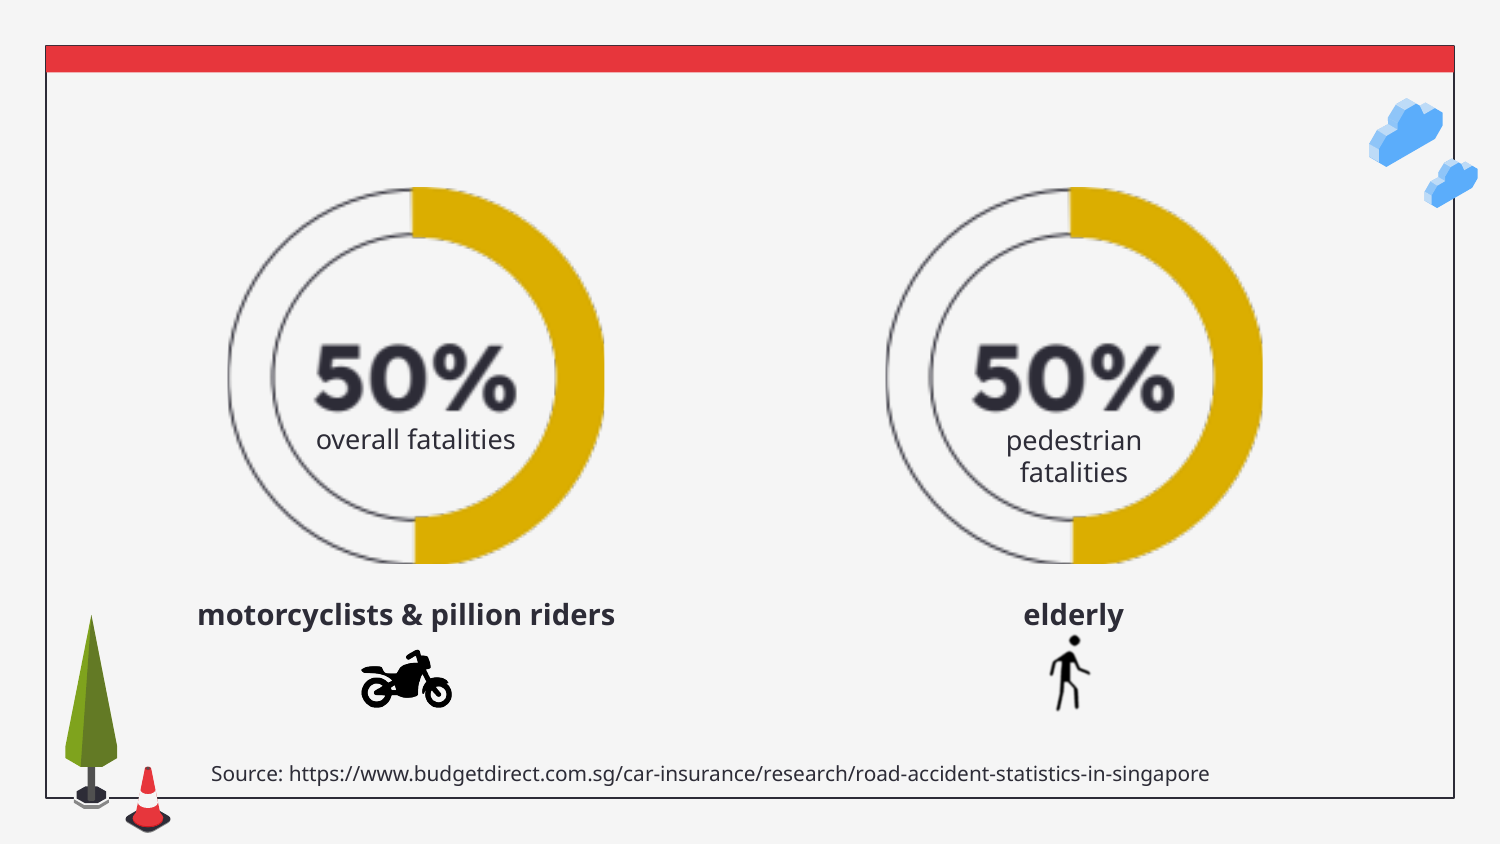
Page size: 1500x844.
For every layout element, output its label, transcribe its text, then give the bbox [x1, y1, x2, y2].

picture [1028, 626, 1119, 718]
text_box motorcyclists & pillion riders [174, 581, 638, 643]
text_box Source: https://www.budgetdirect.com.sg/car-insurance/research/road-accident-statistics-in-singapore [196, 753, 1225, 794]
picture [227, 186, 605, 565]
text_box elderly [940, 581, 1207, 643]
picture [361, 633, 452, 724]
picture [885, 186, 1263, 565]
